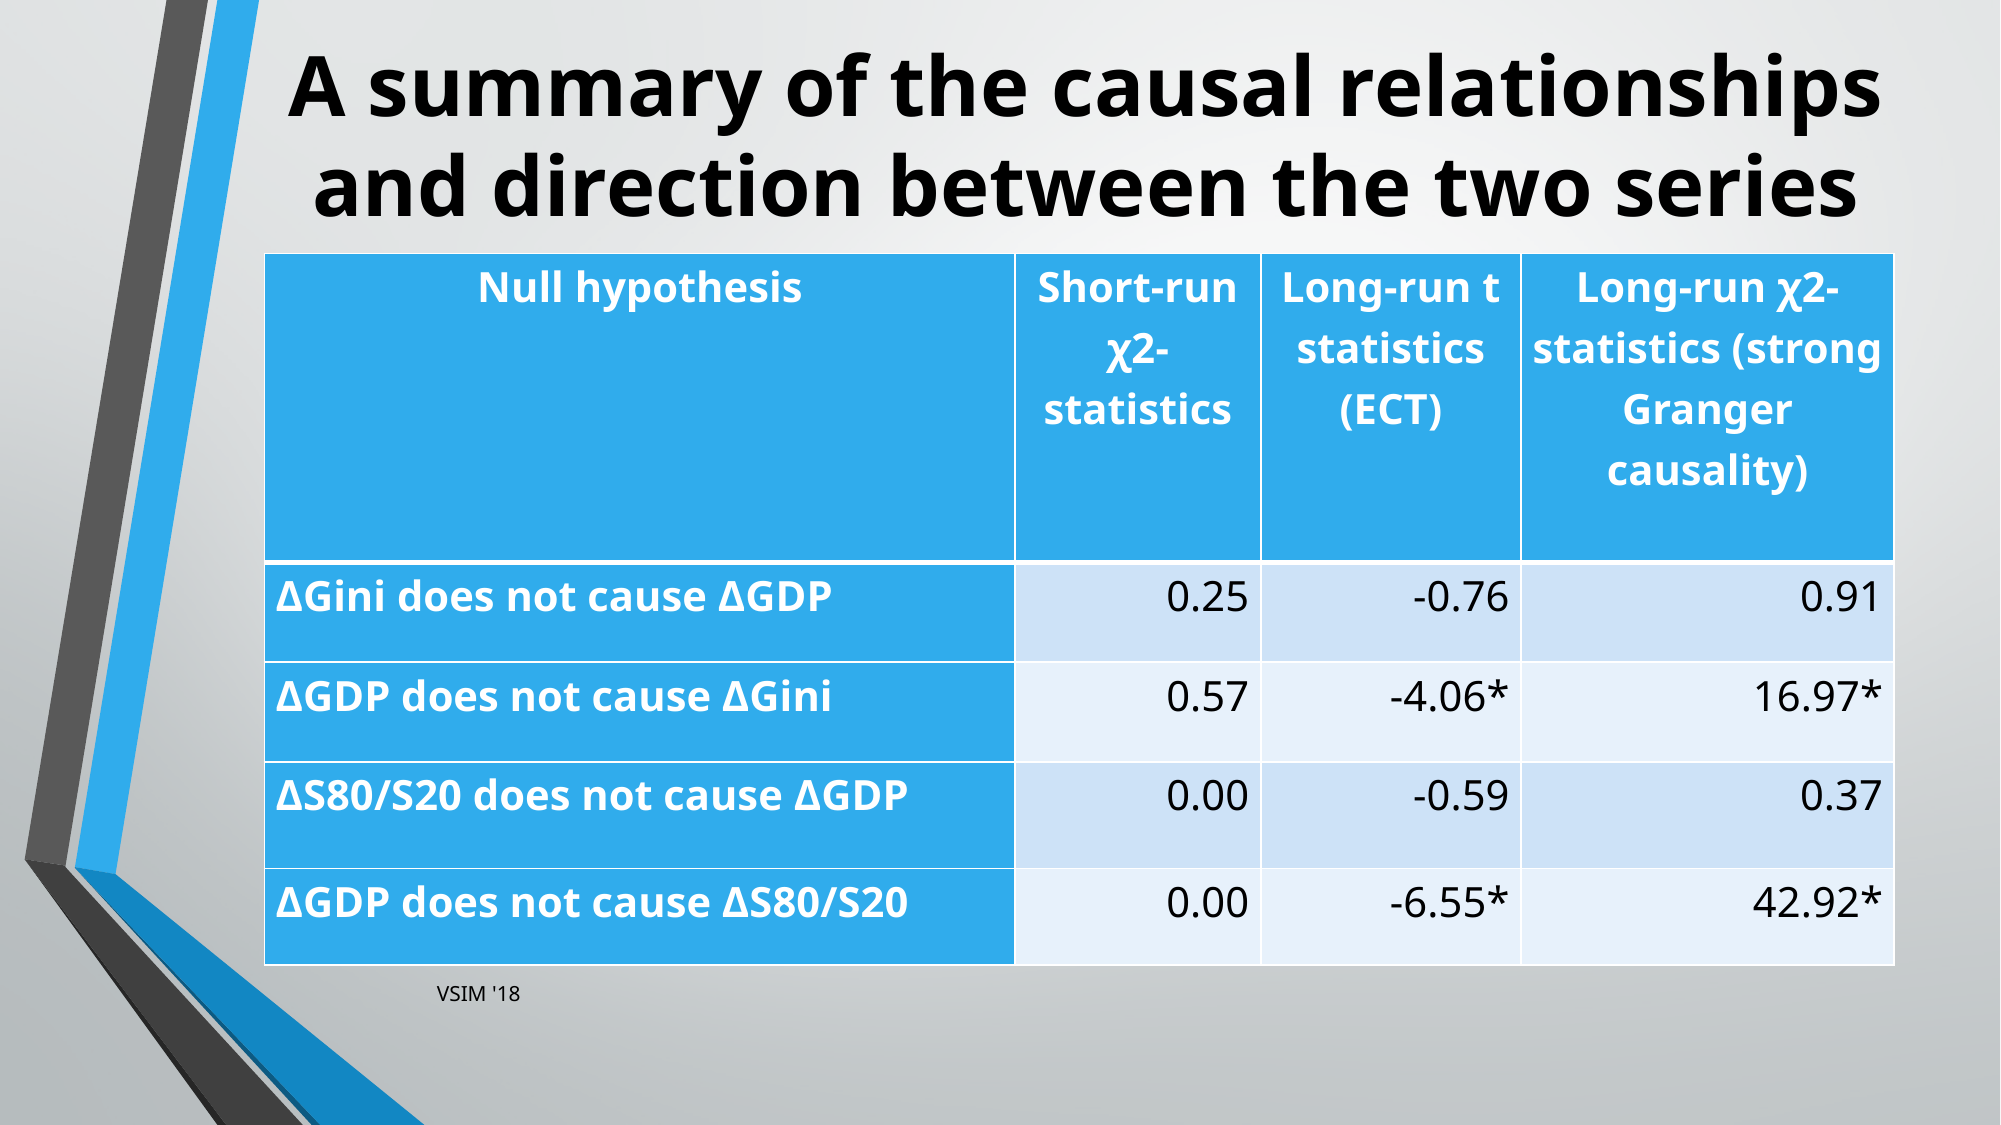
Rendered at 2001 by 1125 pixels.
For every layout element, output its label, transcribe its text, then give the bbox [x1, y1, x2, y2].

table_cell 16.97* [1522, 663, 1893, 761]
table_cell 0.57 [1016, 663, 1260, 761]
table_cell -0.59 [1262, 763, 1520, 868]
table_cell 42.92* [1522, 869, 1893, 964]
table_cell 0.37 [1522, 763, 1893, 868]
title A summary of the causal relationships and direction between the two series [264, 0, 1908, 267]
table_cell -0.76 [1262, 565, 1520, 661]
table_header Long-run χ2-statistics (strong Granger causality) [1522, 254, 1893, 560]
table_cell ΔGDP does not cause ΔGini [265, 663, 1014, 761]
table_cell ΔGDP does not cause ΔS80/S20 [265, 869, 1014, 964]
table_cell -4.06* [1262, 663, 1520, 761]
table_cell 0.00 [1016, 763, 1260, 868]
table_header Null hypothesis [265, 254, 1014, 560]
table_header Long-run t statistics (ECT) [1262, 254, 1520, 560]
table_header Short-run χ2-statistics [1016, 254, 1260, 560]
footer VSIM '18 [421, 966, 1584, 1025]
table_cell 0.00 [1016, 869, 1260, 964]
table_cell 0.91 [1522, 565, 1893, 661]
table_cell -6.55* [1262, 869, 1520, 964]
table_cell ΔS80/S20 does not cause ΔGDP [265, 763, 1014, 868]
table_cell 0.25 [1016, 565, 1260, 661]
table_cell ΔGini does not cause ΔGDP [265, 565, 1014, 661]
